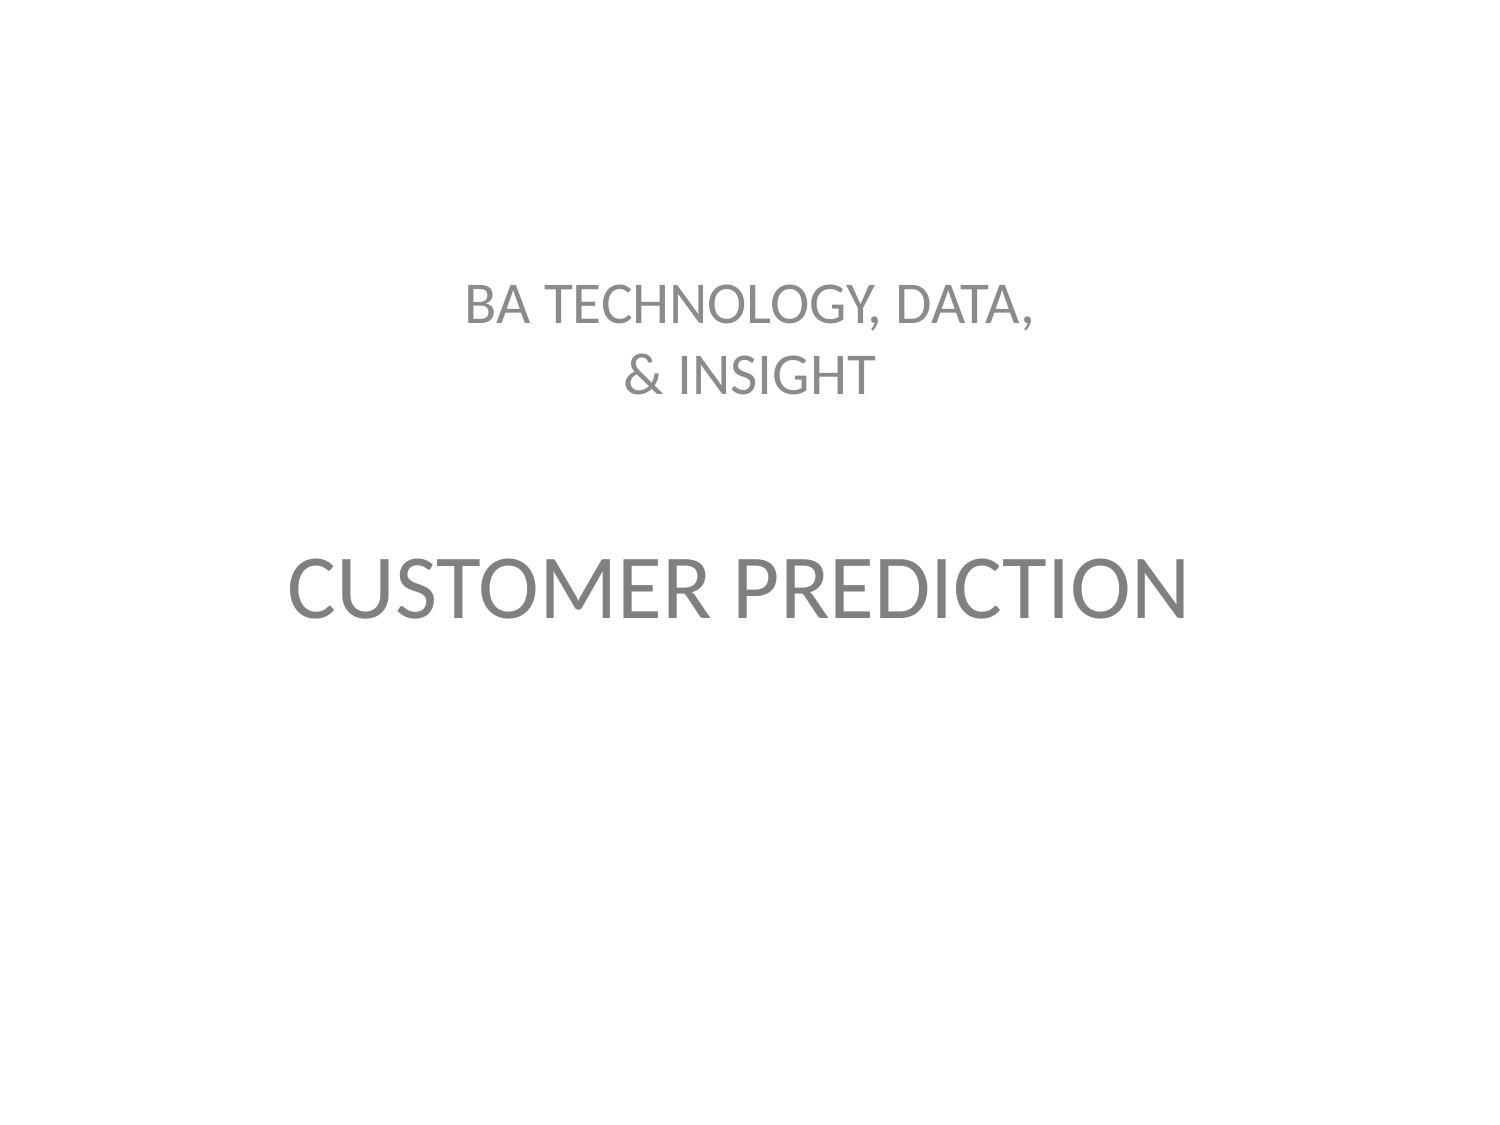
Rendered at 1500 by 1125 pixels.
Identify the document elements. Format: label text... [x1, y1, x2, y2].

subtitle BA TECHNOLOGY, DATA, & INSIGHT [444, 256, 1056, 416]
title CUSTOMER PREDICTION [257, 468, 1243, 696]
